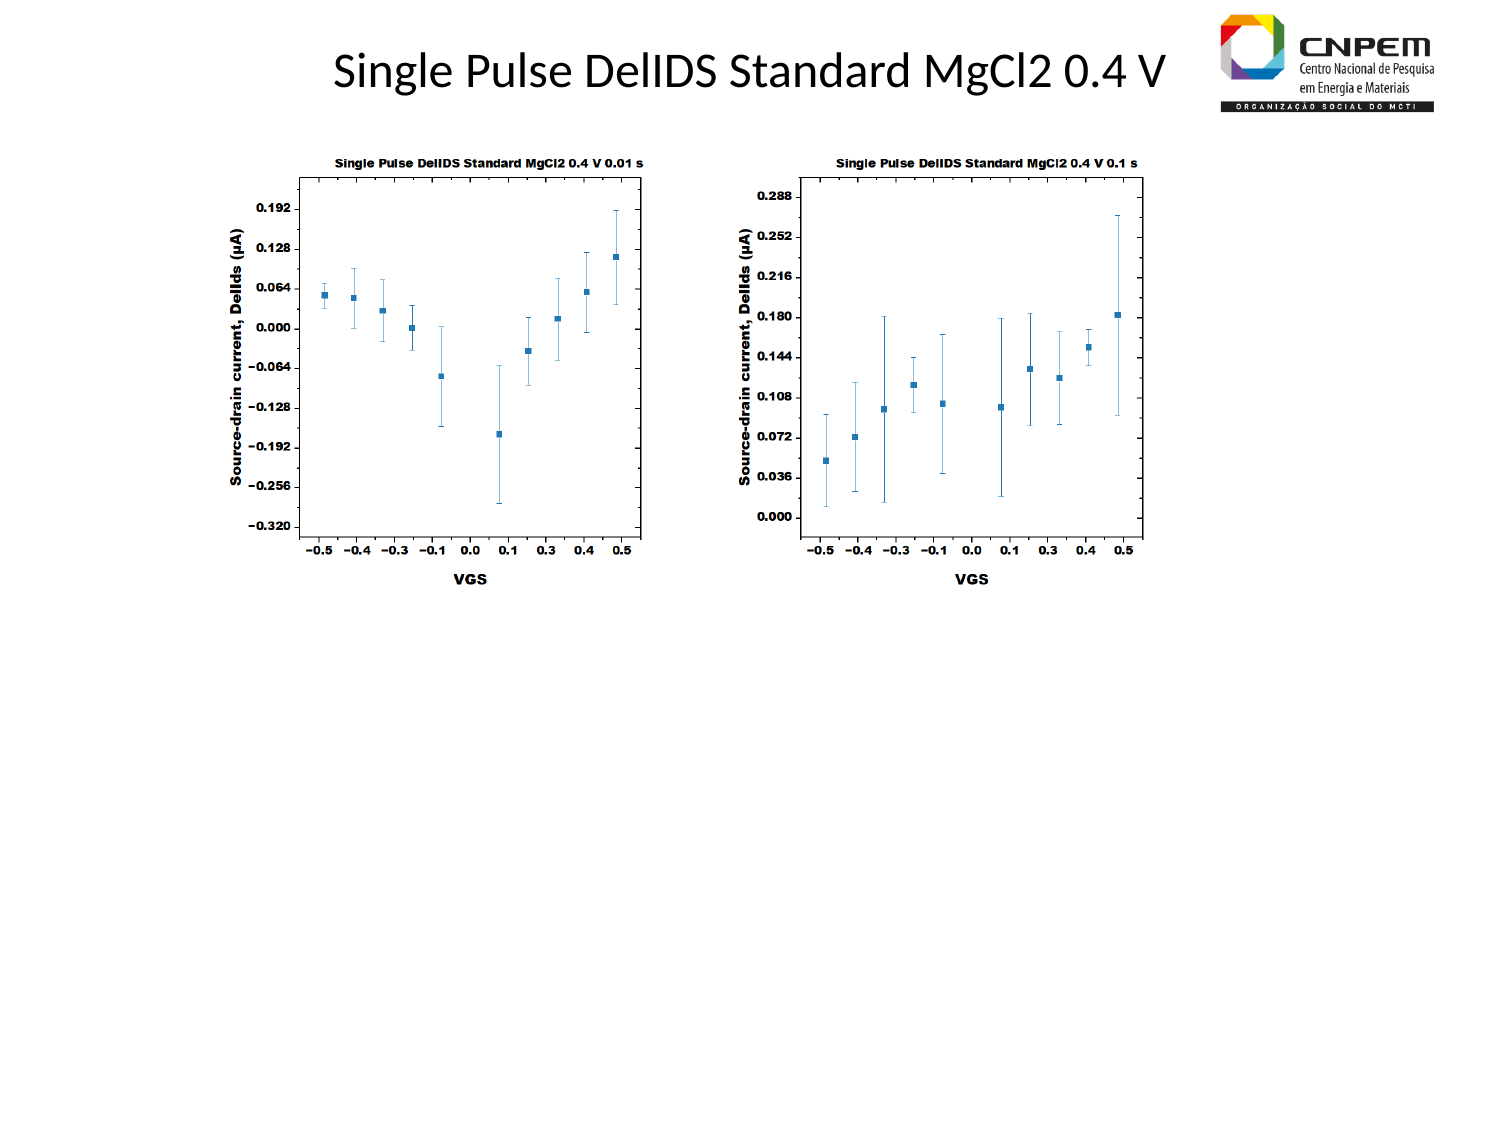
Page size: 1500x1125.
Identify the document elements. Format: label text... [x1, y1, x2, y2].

picture [209, 1, 1454, 621]
text_box Single Pulse DelIDS Standard MgCl2 0.4 V [318, 29, 1182, 105]
